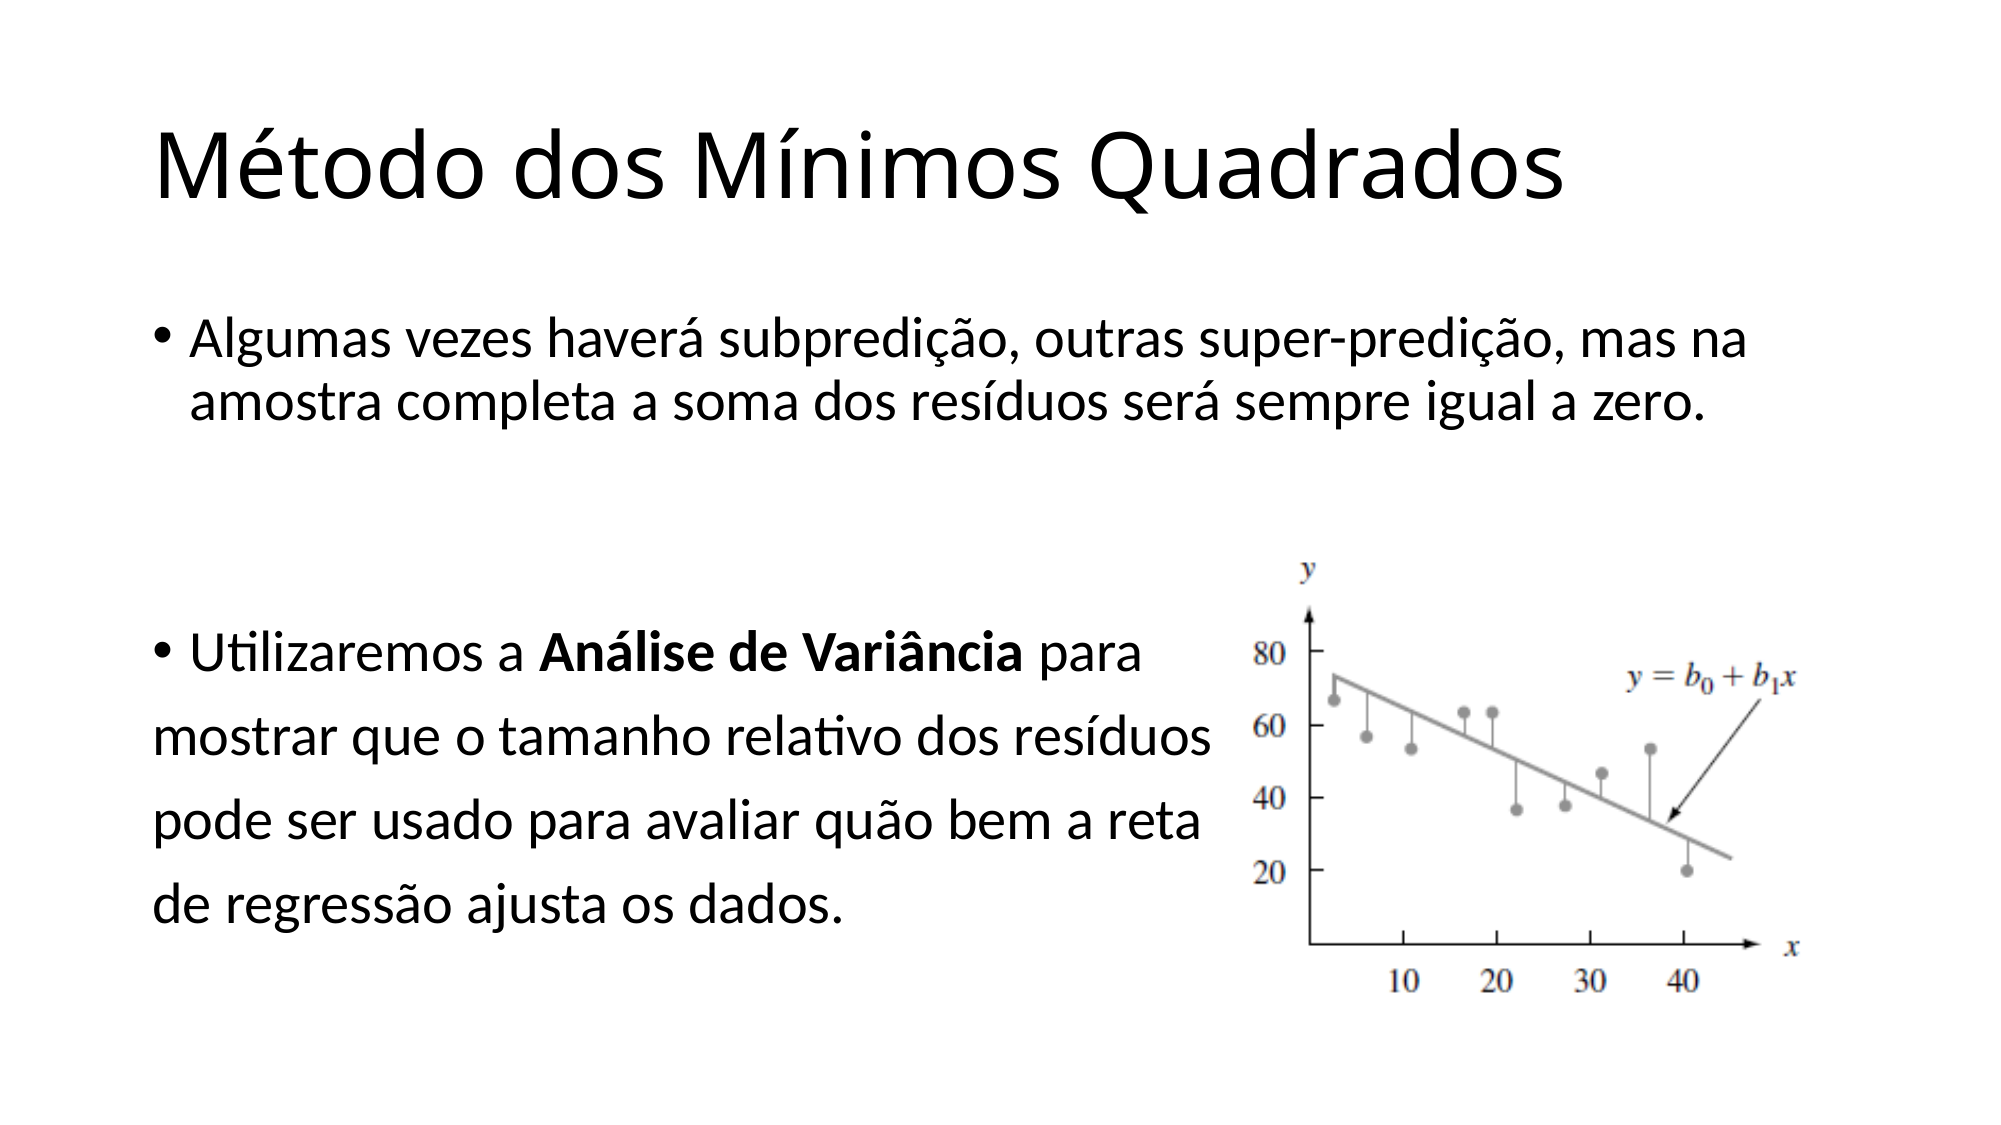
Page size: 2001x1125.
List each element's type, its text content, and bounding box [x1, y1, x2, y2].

list Algumas vezes haverá subpredição, outras super-predição, mas na amostra completa a soma dos resíduos será sempre igual a zero. Utilizaremos a Análise de Variância para mostrar que o tamanho relativo dos resíduos pode ser usado para avaliar quão bem a reta de regressão ajusta os dados. [137, 299, 1863, 1014]
title Método dos Mínimos Quadrados [137, 59, 1863, 278]
picture [1252, 542, 1832, 1014]
